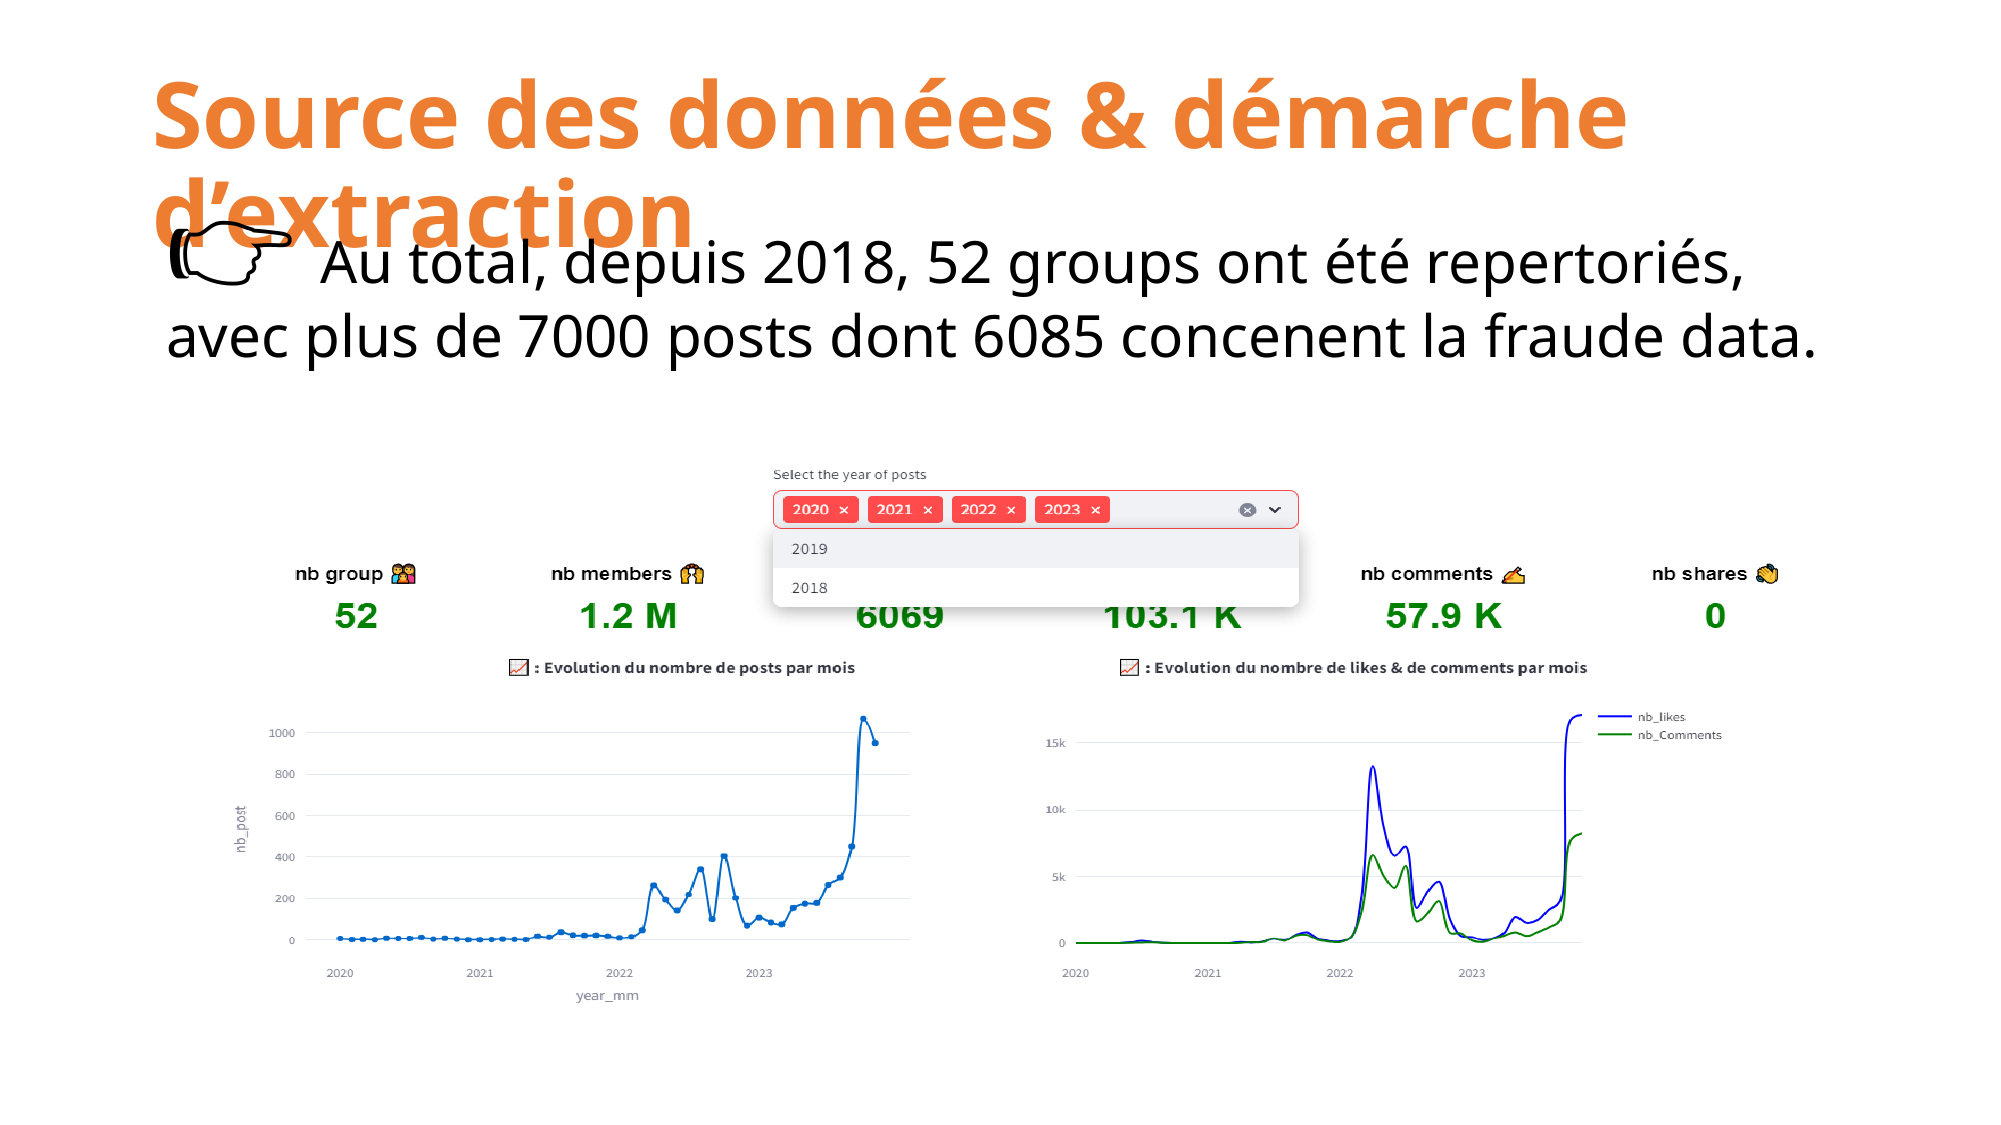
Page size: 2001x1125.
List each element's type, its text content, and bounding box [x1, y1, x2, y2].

title Source des données & démarche d’extraction [137, 59, 1863, 278]
picture [189, 428, 1811, 1024]
list 👉 Au total, depuis 2018, 52 groups ont été repertoriés, avec plus de 7000 posts dont 6085 concenent la fraude data. [151, 184, 1877, 899]
